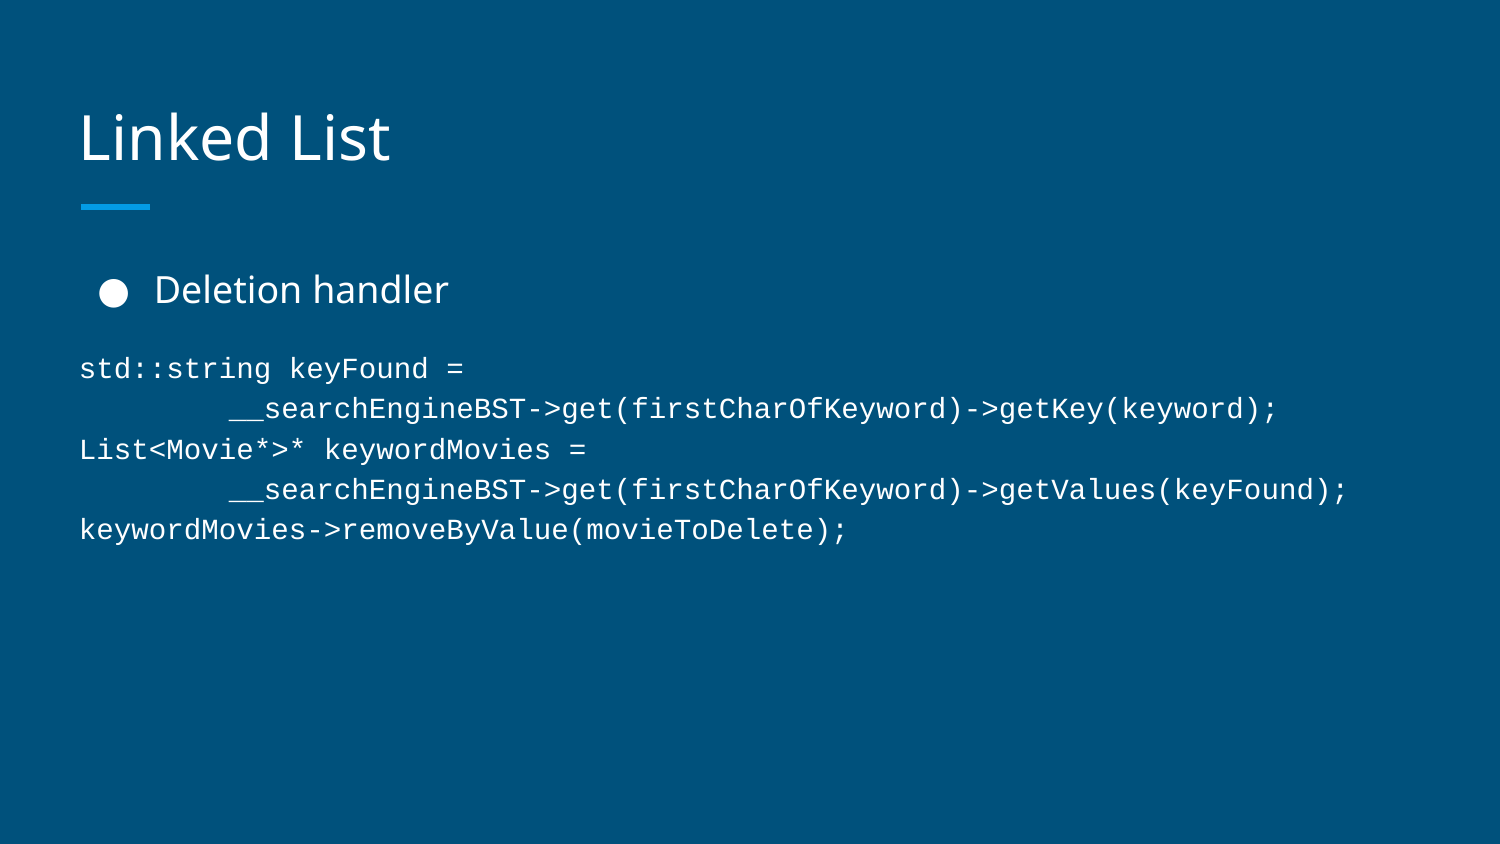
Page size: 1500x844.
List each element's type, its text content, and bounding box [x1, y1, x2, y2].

list Deletion handler std::string keyFound = __searchEngineBST->get(firstCharOfKeyword)->getKey(keyword); List<Movie*>* keywordMovies = __searchEngineBST->get(firstCharOfKeyword)->getValues(keyFound); keywordMovies->removeByValue(movieToDelete); [63, 244, 1437, 750]
title Linked List [63, 75, 1437, 188]
